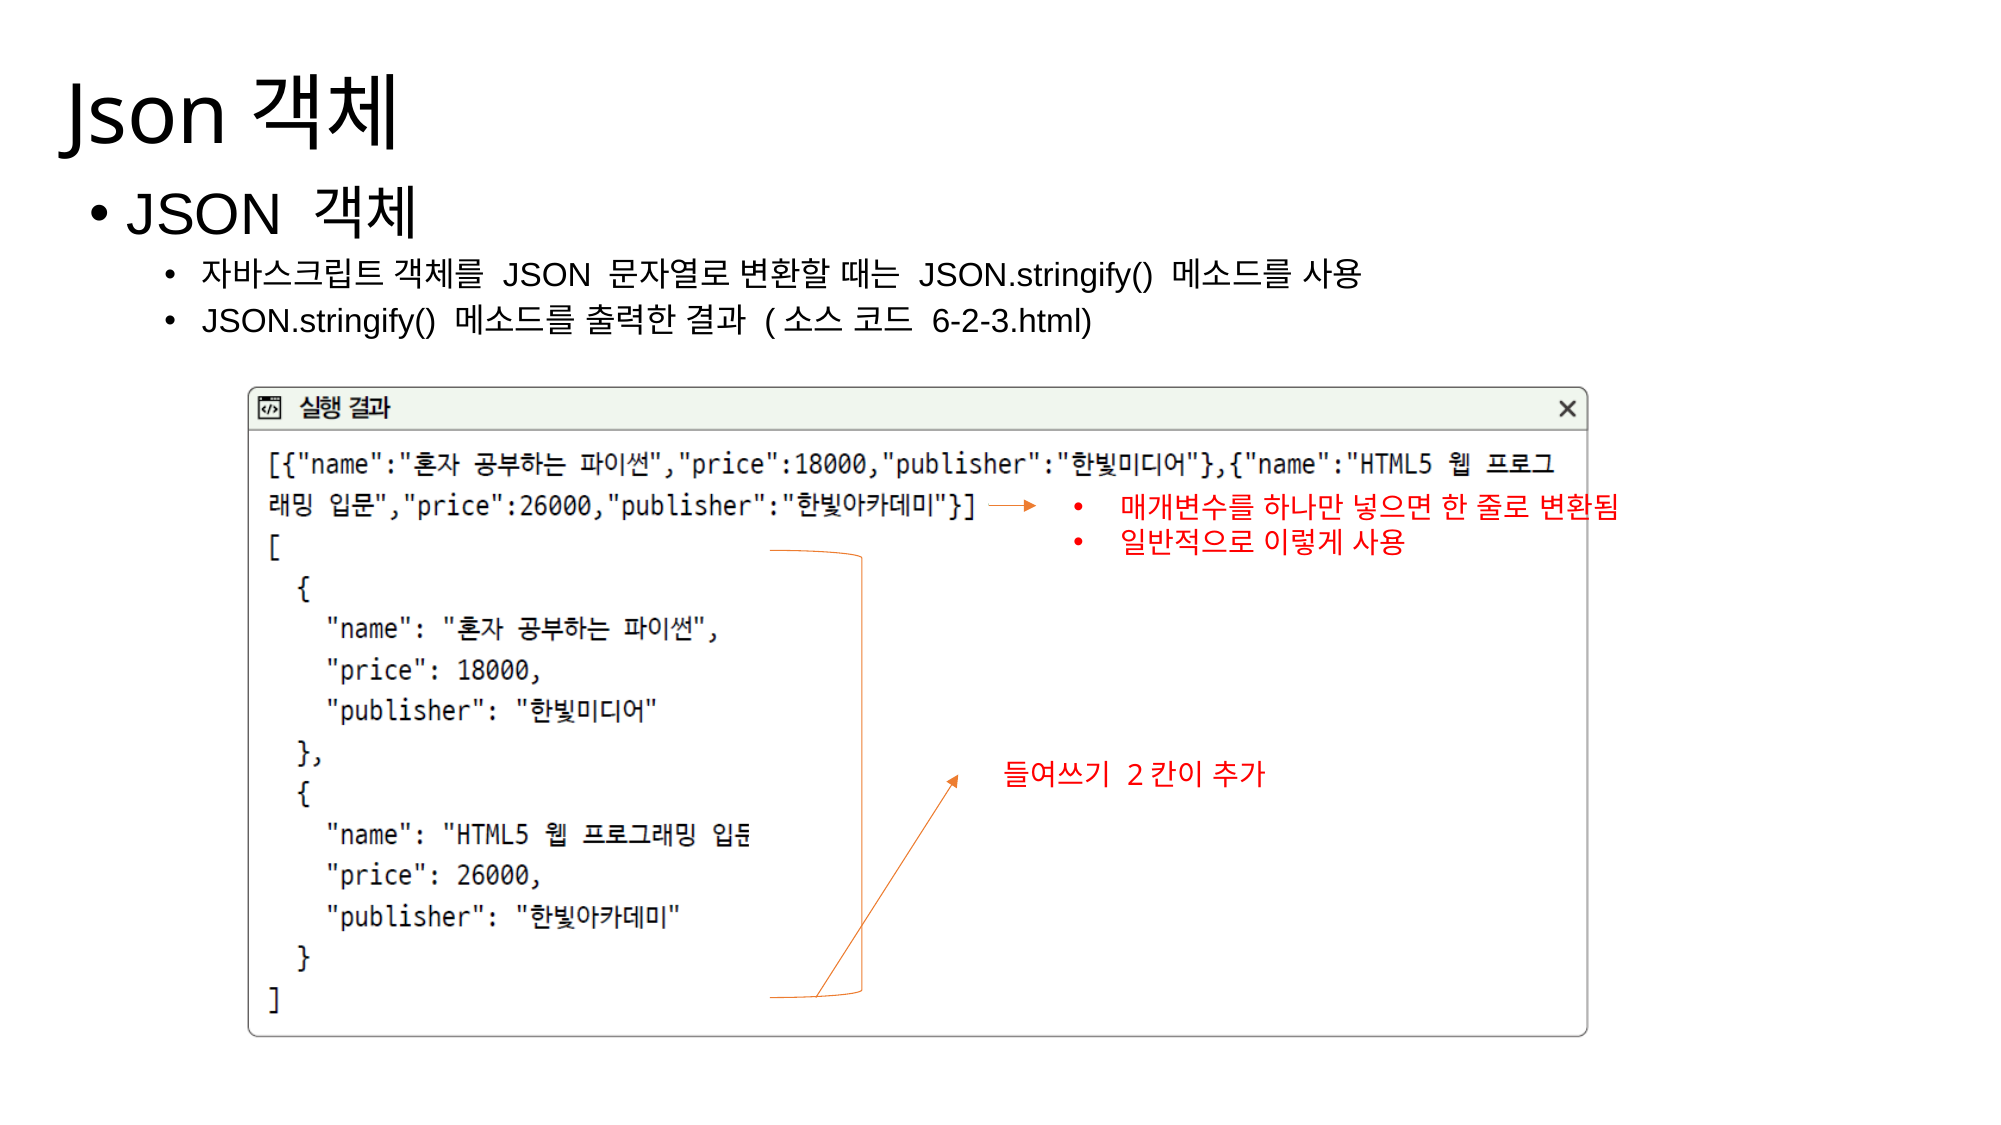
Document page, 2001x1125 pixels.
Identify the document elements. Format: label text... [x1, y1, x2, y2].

text_box JSON 객체 자바스크립트 객체를 JSON 문자열로 변환할 때는 JSON.stringify() 메소드를 사용 JSON.stringify() 메소드를 출력한 결과 (소스 코드 6-2-3.html) [74, 177, 1926, 998]
text_box 매개변수를 하나만 넣으면 한 줄로 변환됨 일반적으로 이렇게 사용 [1597, 481, 1698, 567]
text_box Json객체 [50, 52, 1536, 168]
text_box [243, 376, 1597, 1049]
